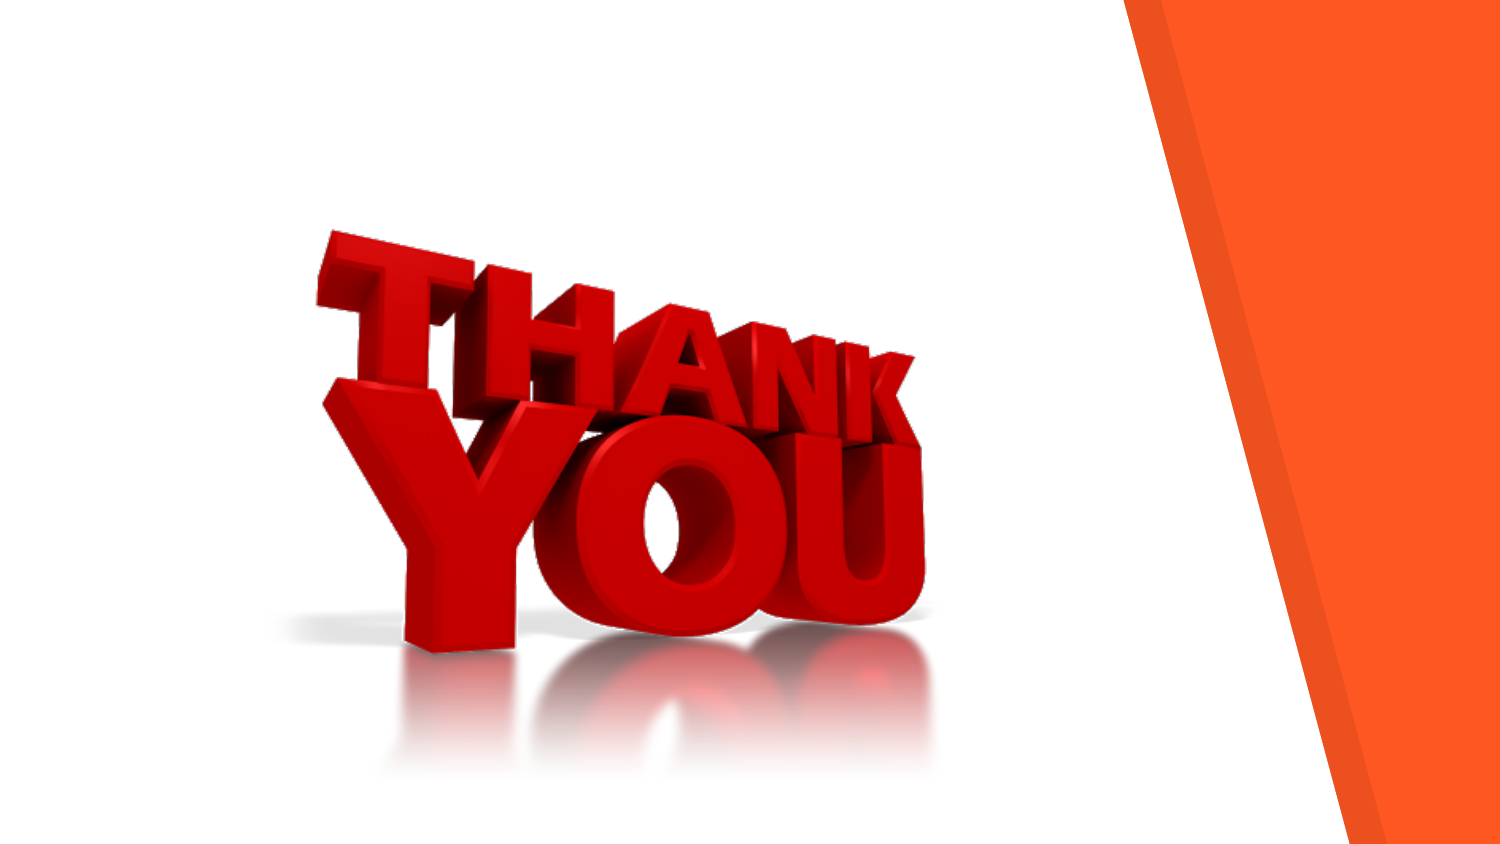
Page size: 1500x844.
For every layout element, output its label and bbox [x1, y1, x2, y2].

picture [232, 219, 1047, 780]
